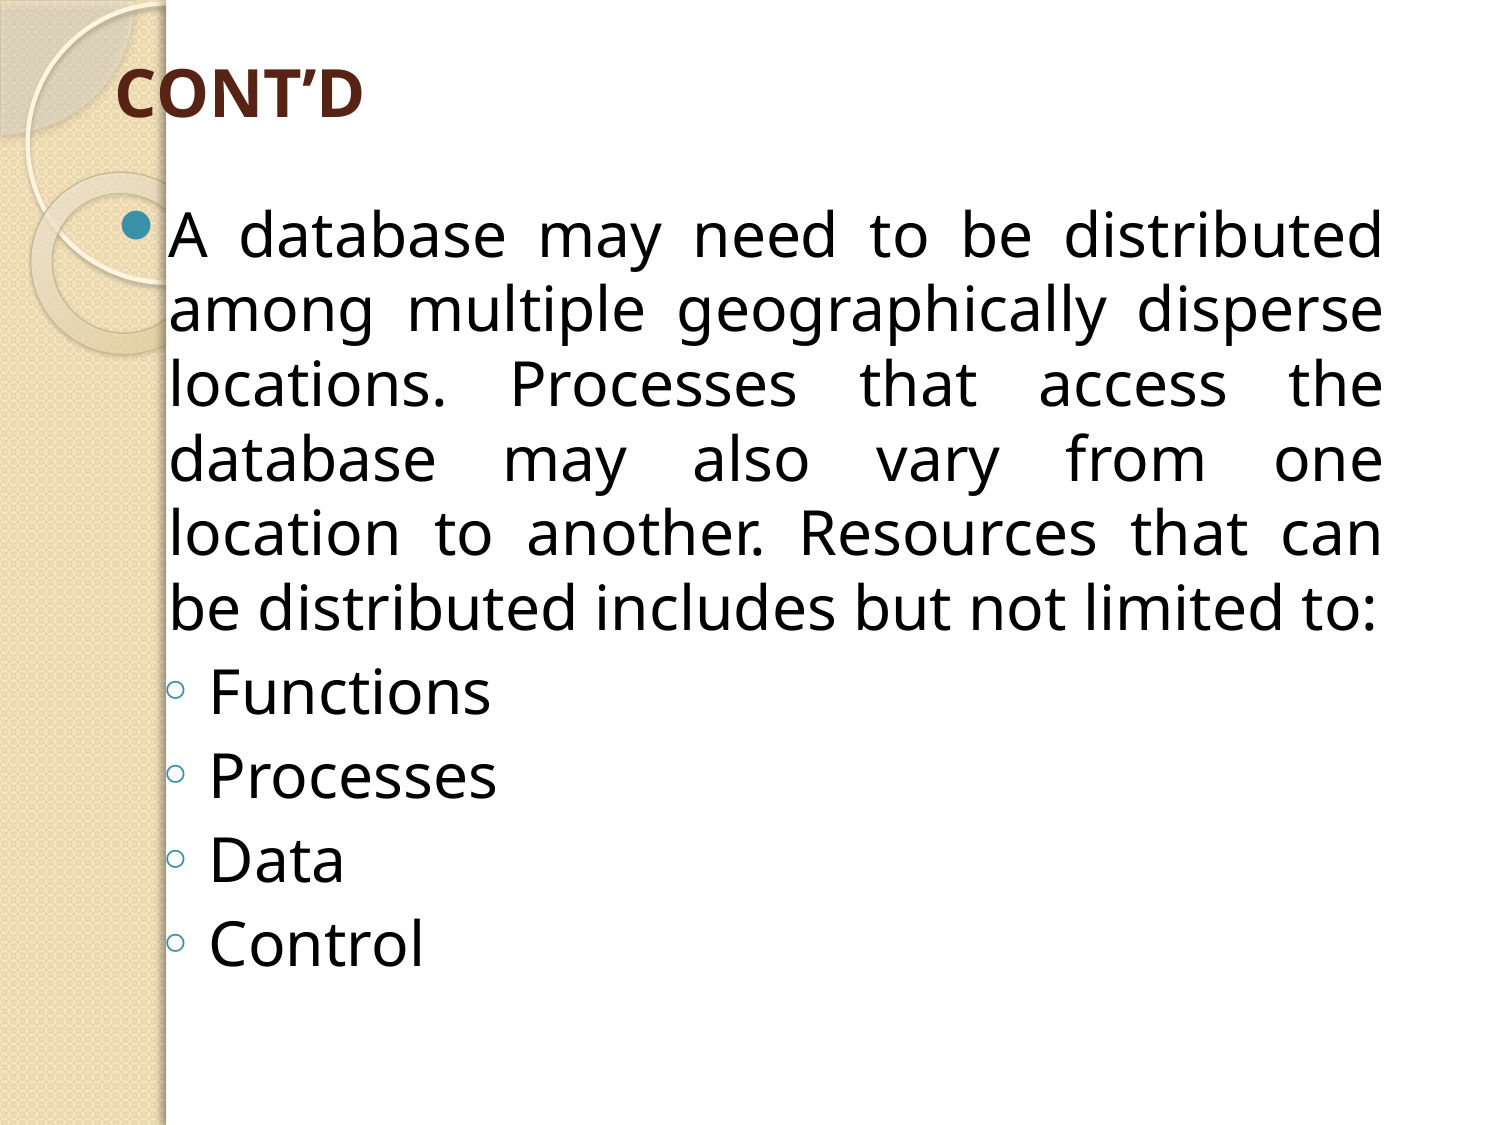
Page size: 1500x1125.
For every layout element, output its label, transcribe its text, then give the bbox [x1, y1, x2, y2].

title CONT’D [99, 37, 1400, 145]
list A database may need to be distributed among multiple geographically disperse locations. Processes that access the database may also vary from one location to another. Resources that can be distributed includes but not limited to: Functions Processes Data Control [99, 187, 1400, 1038]
